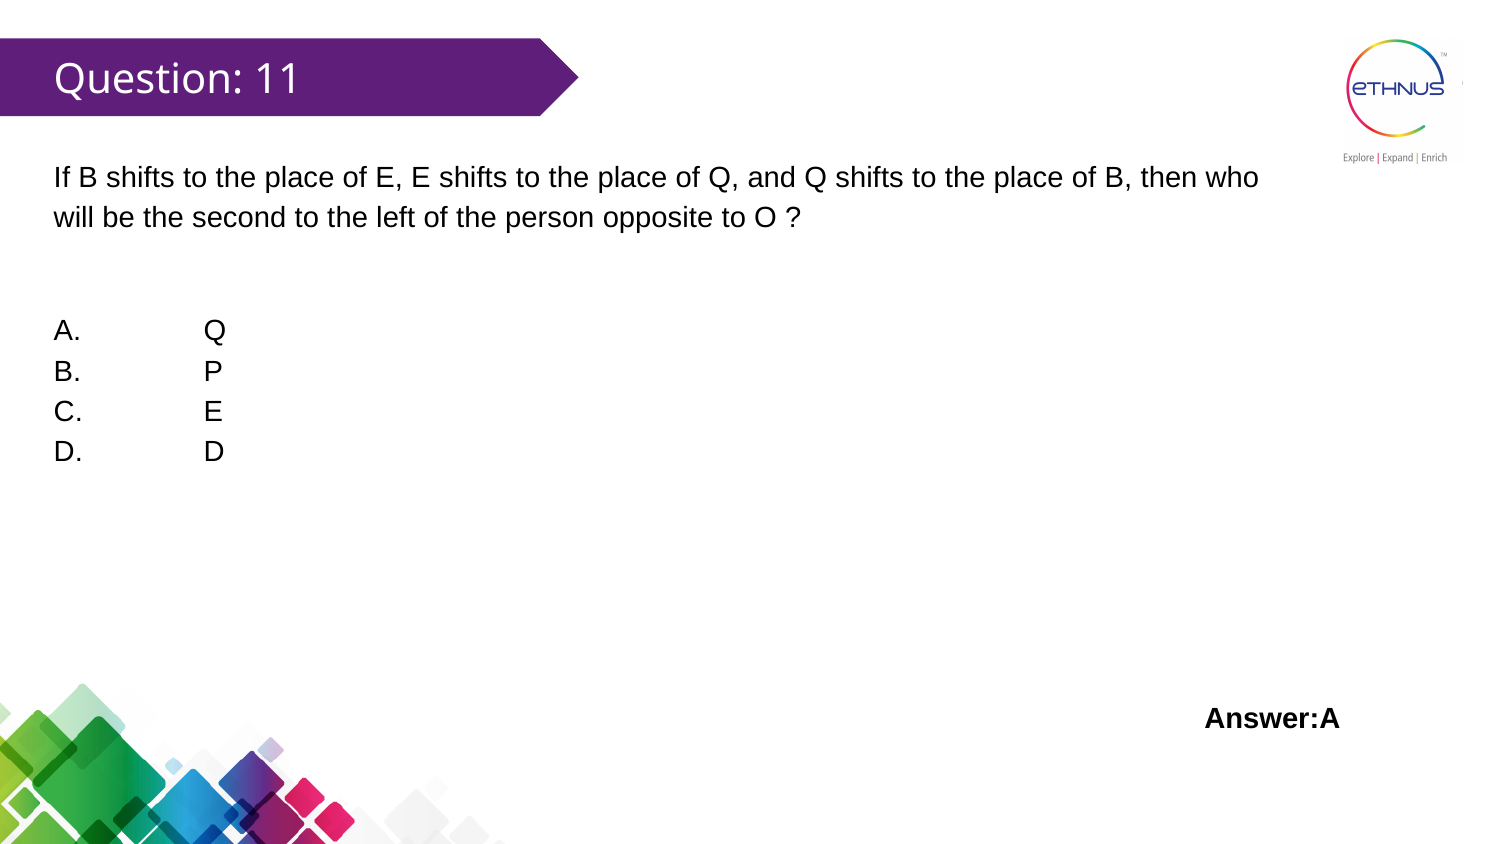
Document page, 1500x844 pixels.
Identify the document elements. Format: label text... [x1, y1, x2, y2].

text_box Question: 11 [53, 38, 518, 117]
text_box [0, 38, 53, 117]
picture [0, 668, 732, 844]
picture [1343, 38, 1463, 165]
text_box If B shifts to the place of E, E shifts to the place of Q, and Q shifts to the place of B, then who will be the second to the left of the person opposite to O ? A. Q B. P C. E D. D [53, 152, 1265, 669]
text_box [518, 38, 579, 117]
text_box Answer:A [1189, 684, 1446, 763]
